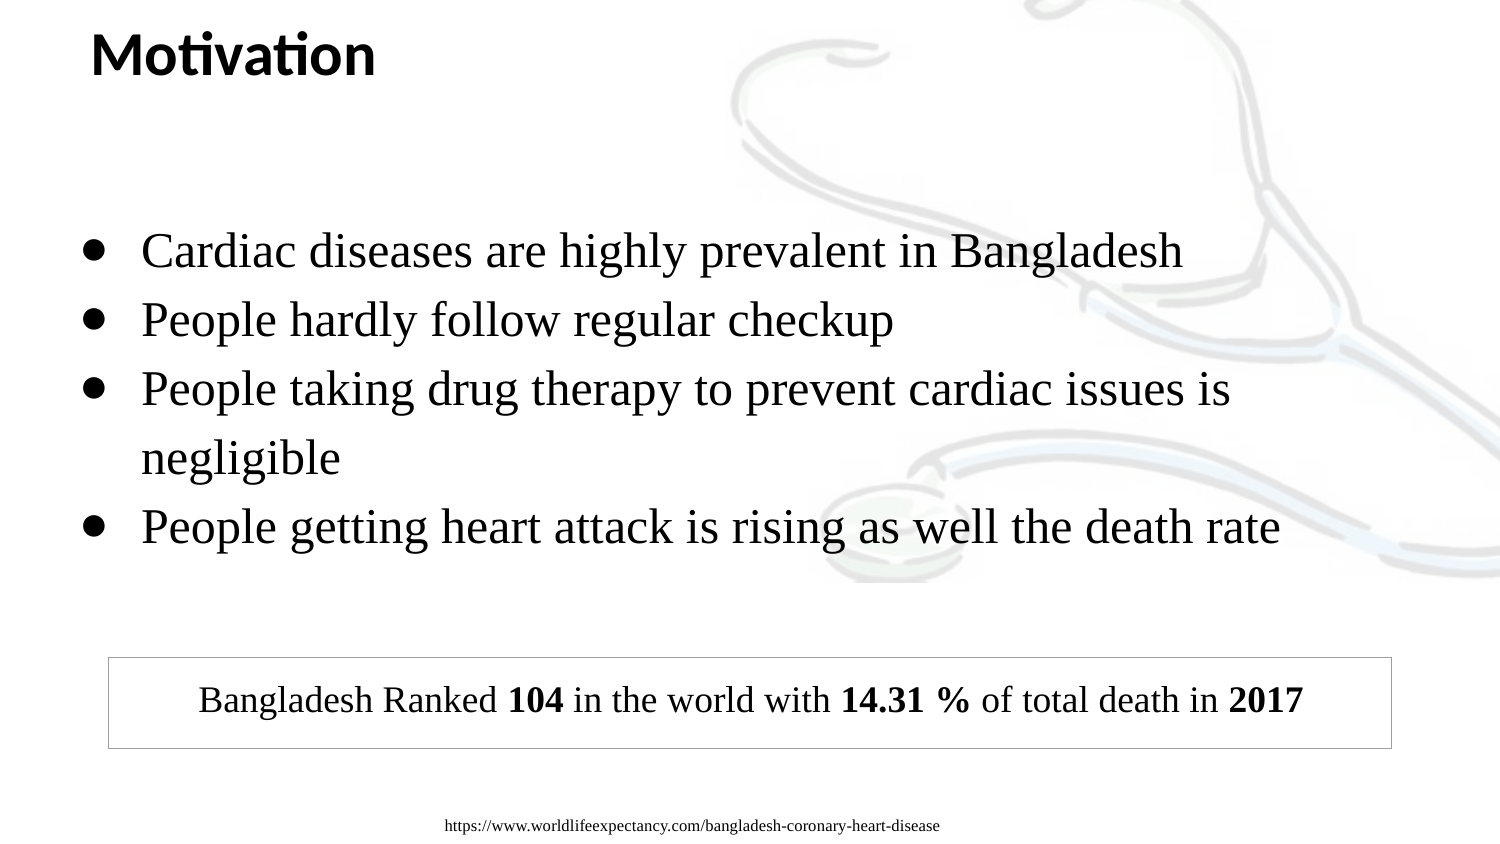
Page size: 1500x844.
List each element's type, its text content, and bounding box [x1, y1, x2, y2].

text_box Motivation [0, 0, 719, 115]
list Cardiac diseases are highly prevalent in Bangladesh People hardly follow regular checkup People taking drug therapy to prevent cardiac issues is negligible People getting heart attack is rising as well the death rate [51, 193, 719, 501]
table_header Bangladesh Ranked 104 in the world with 14.31 % of total death in 2017 [109, 658, 1391, 748]
text_box https://www.worldlifeexpectancy.com/bangladesh-coronary-heart-disease [429, 799, 1027, 837]
picture [724, 0, 1500, 583]
